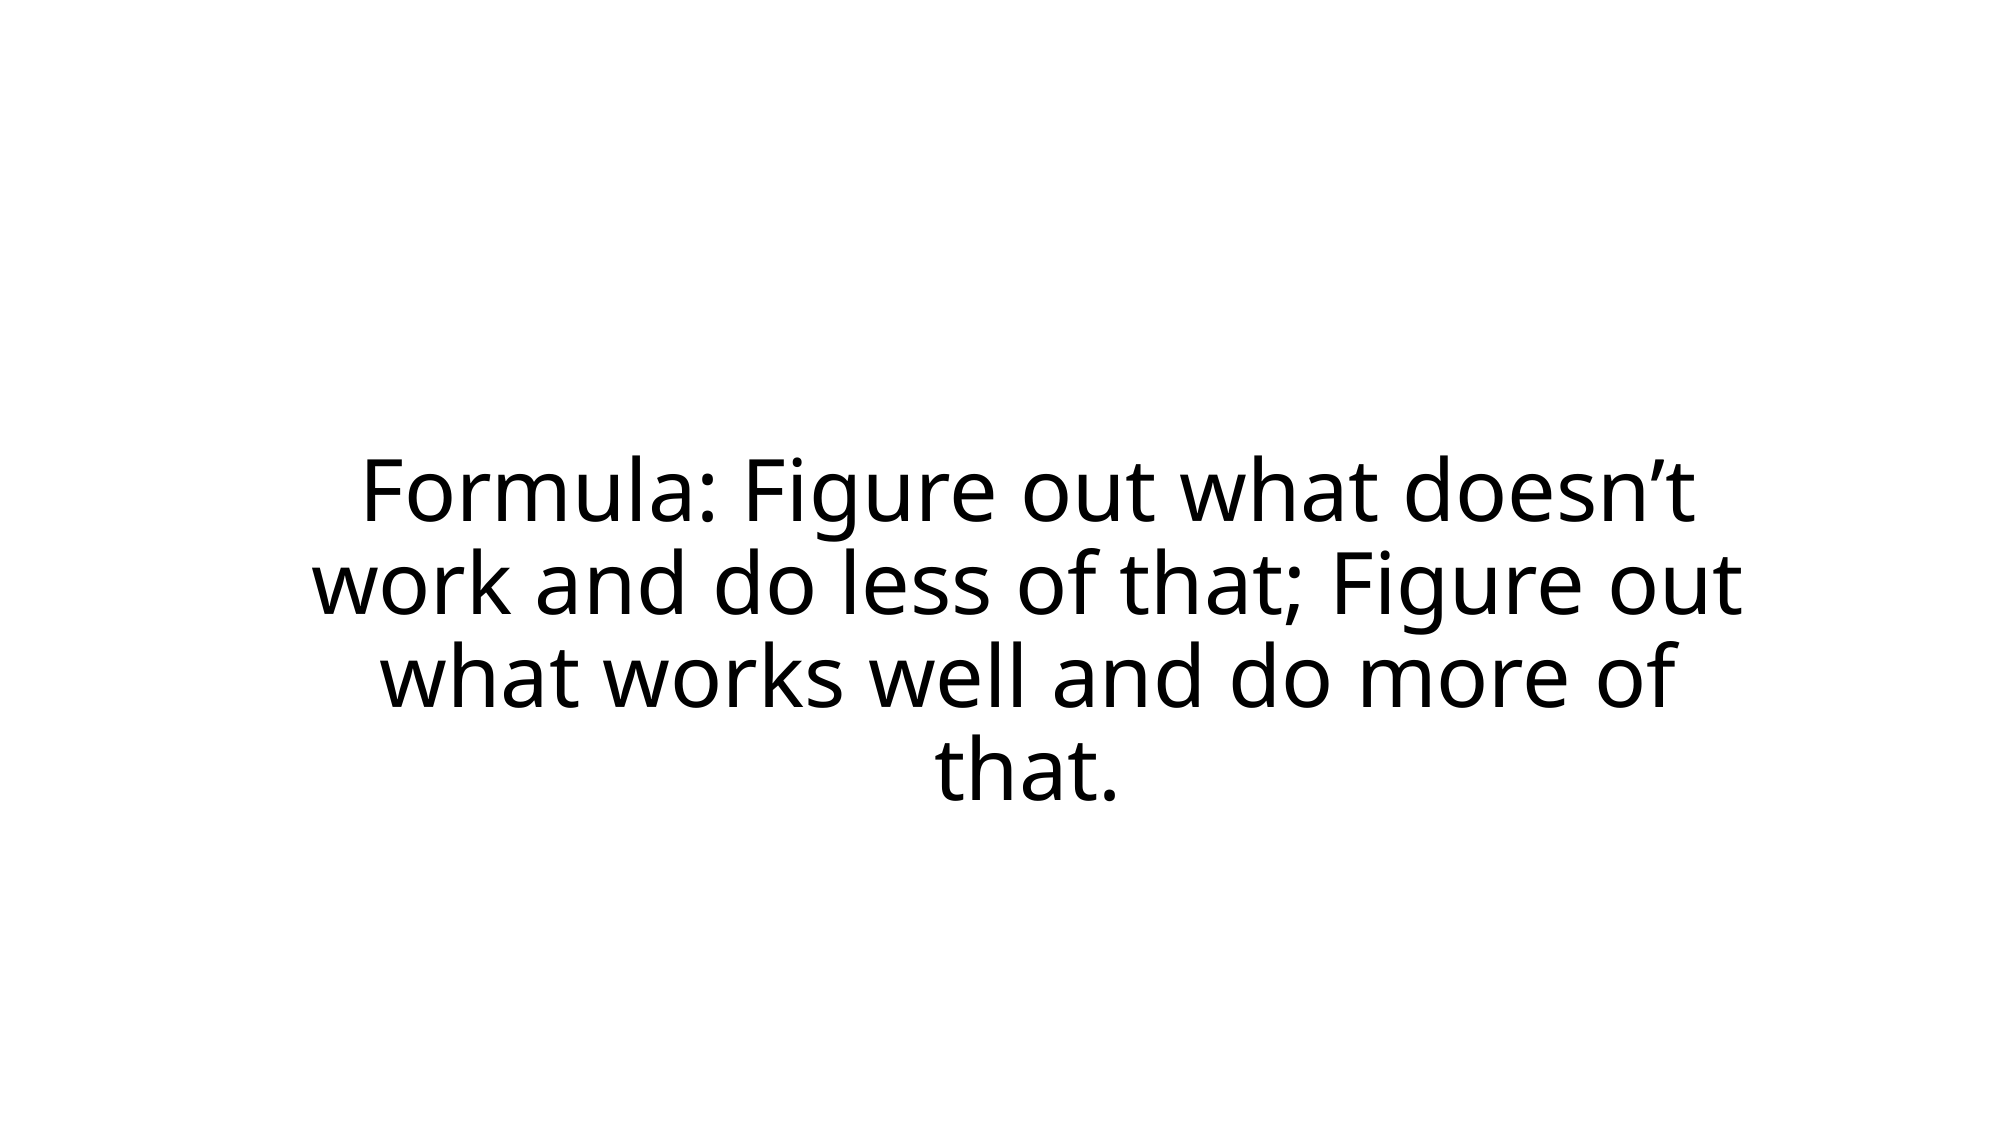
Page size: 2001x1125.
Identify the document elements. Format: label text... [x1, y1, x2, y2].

title Formula: Figure out what doesn’t work and do less of that; Figure out what works well and do more of that. [278, 435, 1779, 828]
